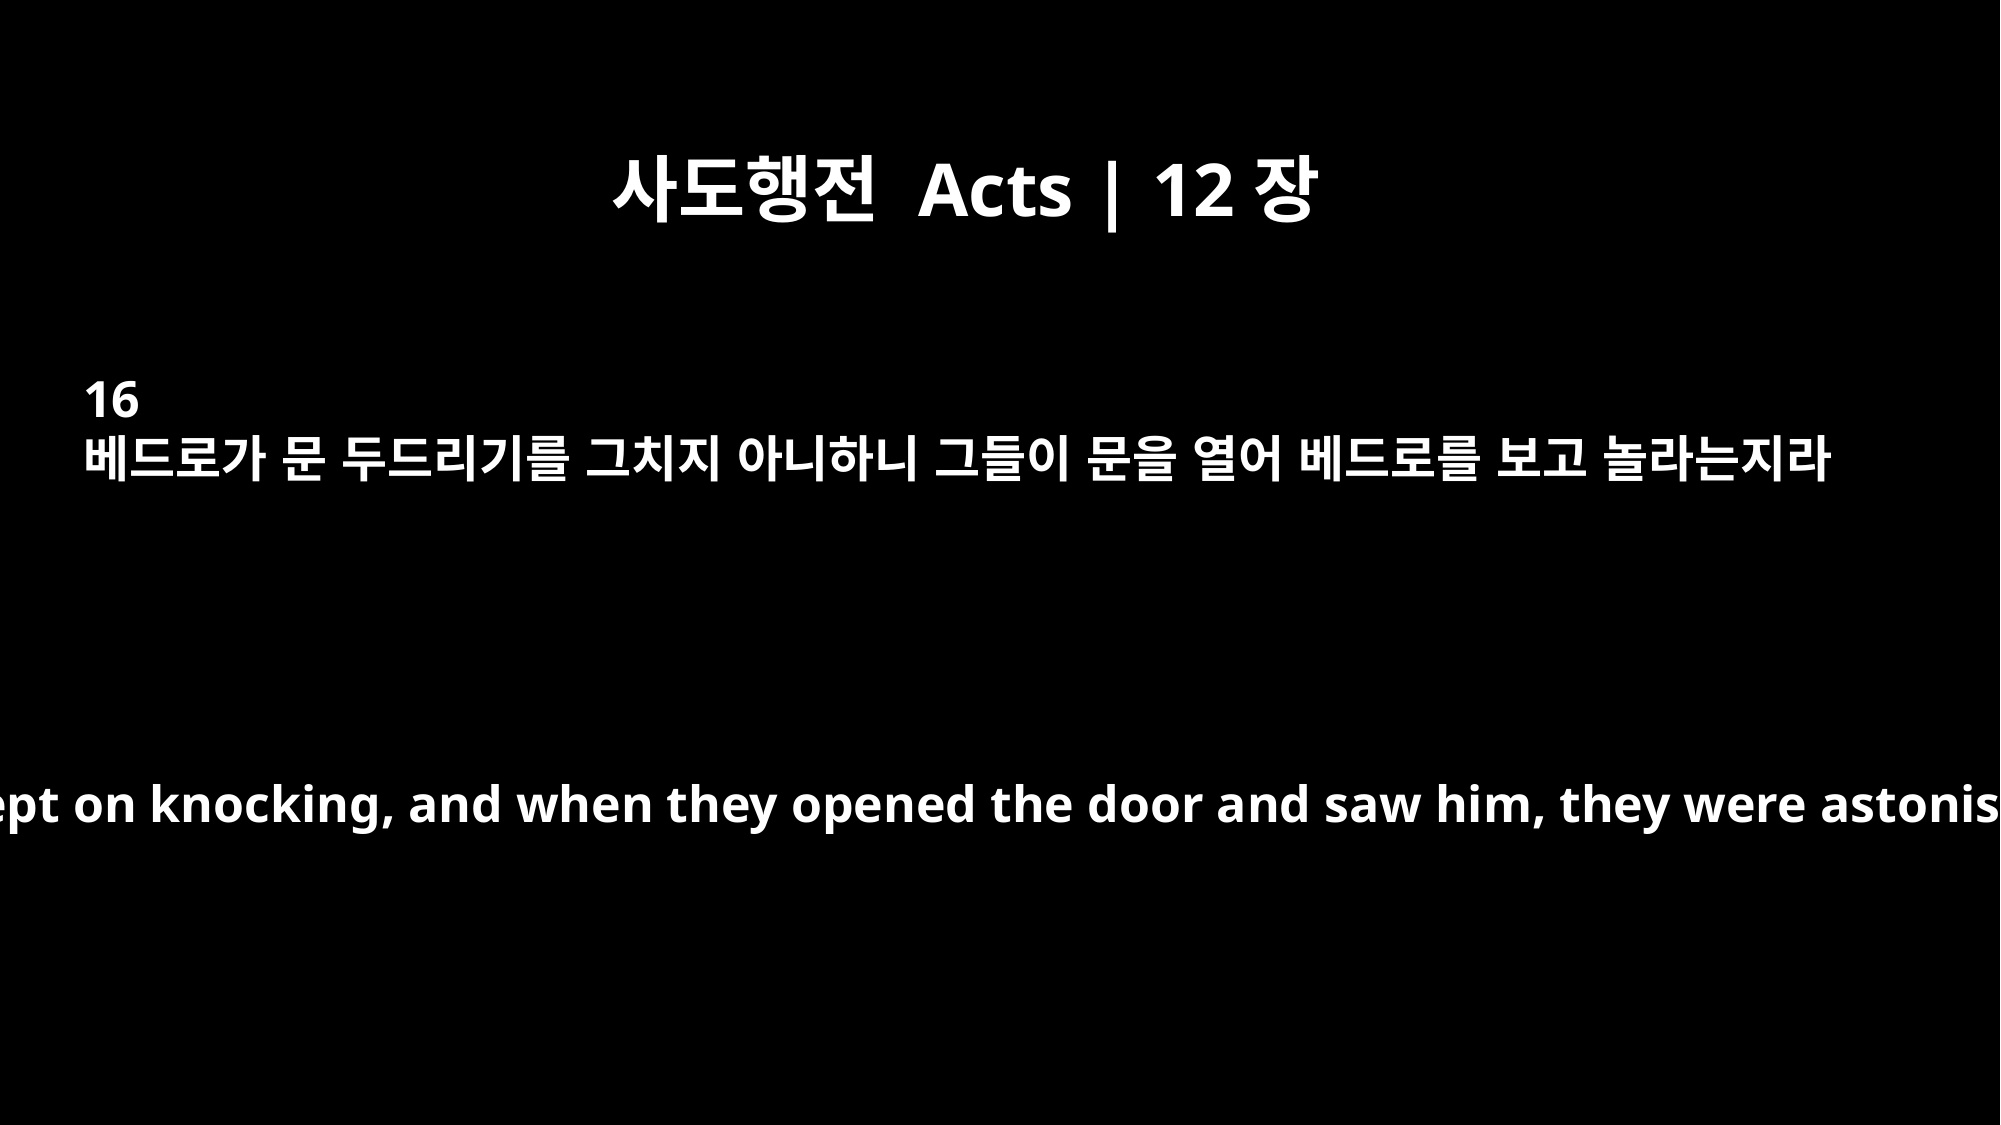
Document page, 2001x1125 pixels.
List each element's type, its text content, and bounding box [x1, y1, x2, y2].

text_box 사도행전 Acts | 12장 [596, 136, 1336, 239]
text_box 16 베드로가 문 두드리기를 그치지 아니하니 그들이 문을 열어 베드로를 보고 놀라는지라 [68, 359, 1849, 495]
text_box But Peter kept on knocking, and when they opened the door and saw him, they were astonished. [0, 764, 2000, 840]
